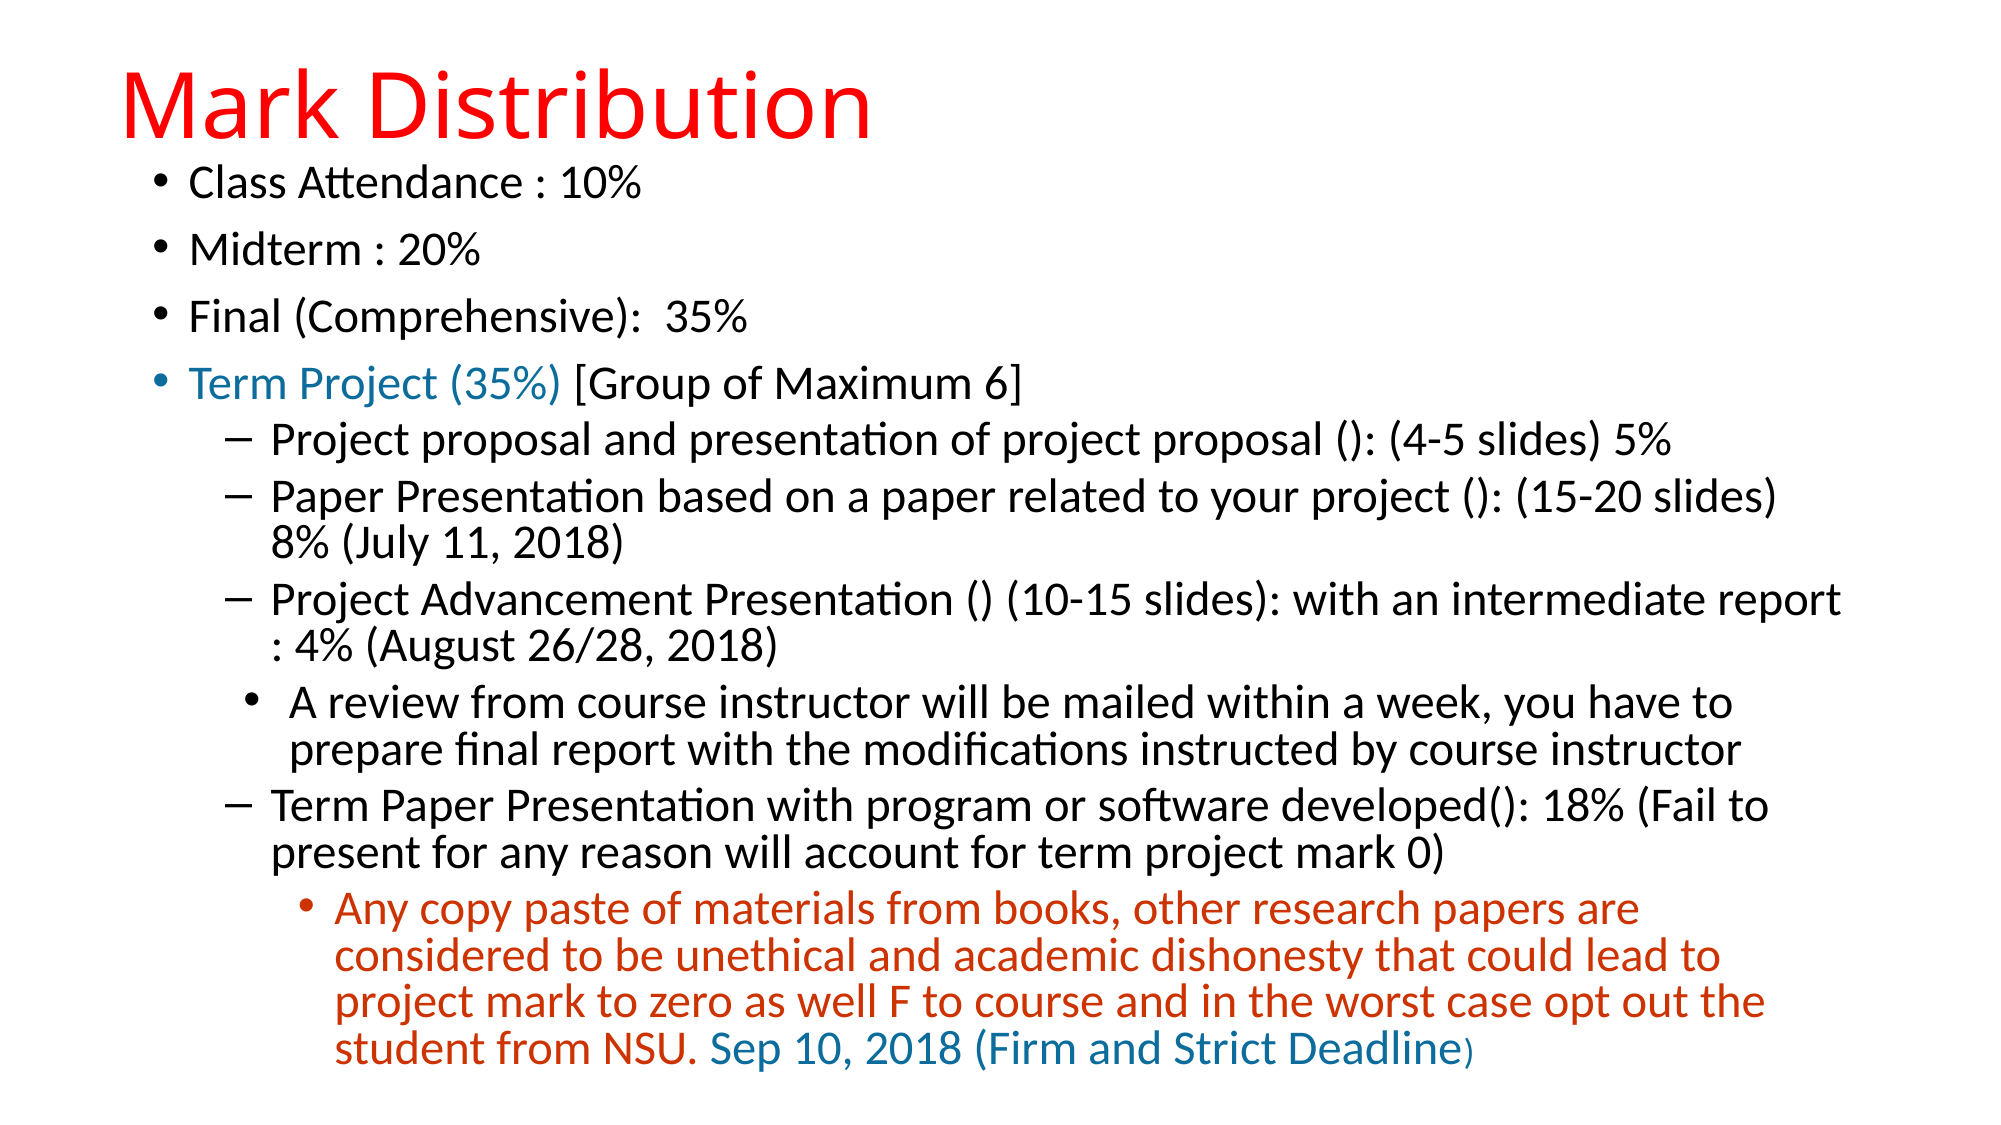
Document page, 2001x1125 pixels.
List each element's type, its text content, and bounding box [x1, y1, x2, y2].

title Mark Distribution [103, 0, 1829, 218]
list Class Attendance : 10% Midterm : 20% Final (Comprehensive): 35% Term Project (35%) [Group of Maximum 6] Project proposal and presentation of project proposal (): (4-5 slides) 5% Paper Presentation based on a paper related to your project (): (15-20 slides) 8% (July 11, 2018) Project Advancement Presentation () (10-15 slides): with an intermediate report : 4% (August 26/28, 2018) A review from course instructor will be mailed within a week, you have to prepare final report with the modifications instructed by course instructor Term Paper Presentation with program or software developed(): 18% (Fail to present for any reason will account for term project mark 0) Any copy paste of materials from books, other research papers are considered to be unethical and academic dishonesty that could lead to project mark to zero as well F to course and in the worst case opt out the student from NSU. Sep 10, 2018 (Firm and Strict Deadline) [137, 154, 1863, 1082]
